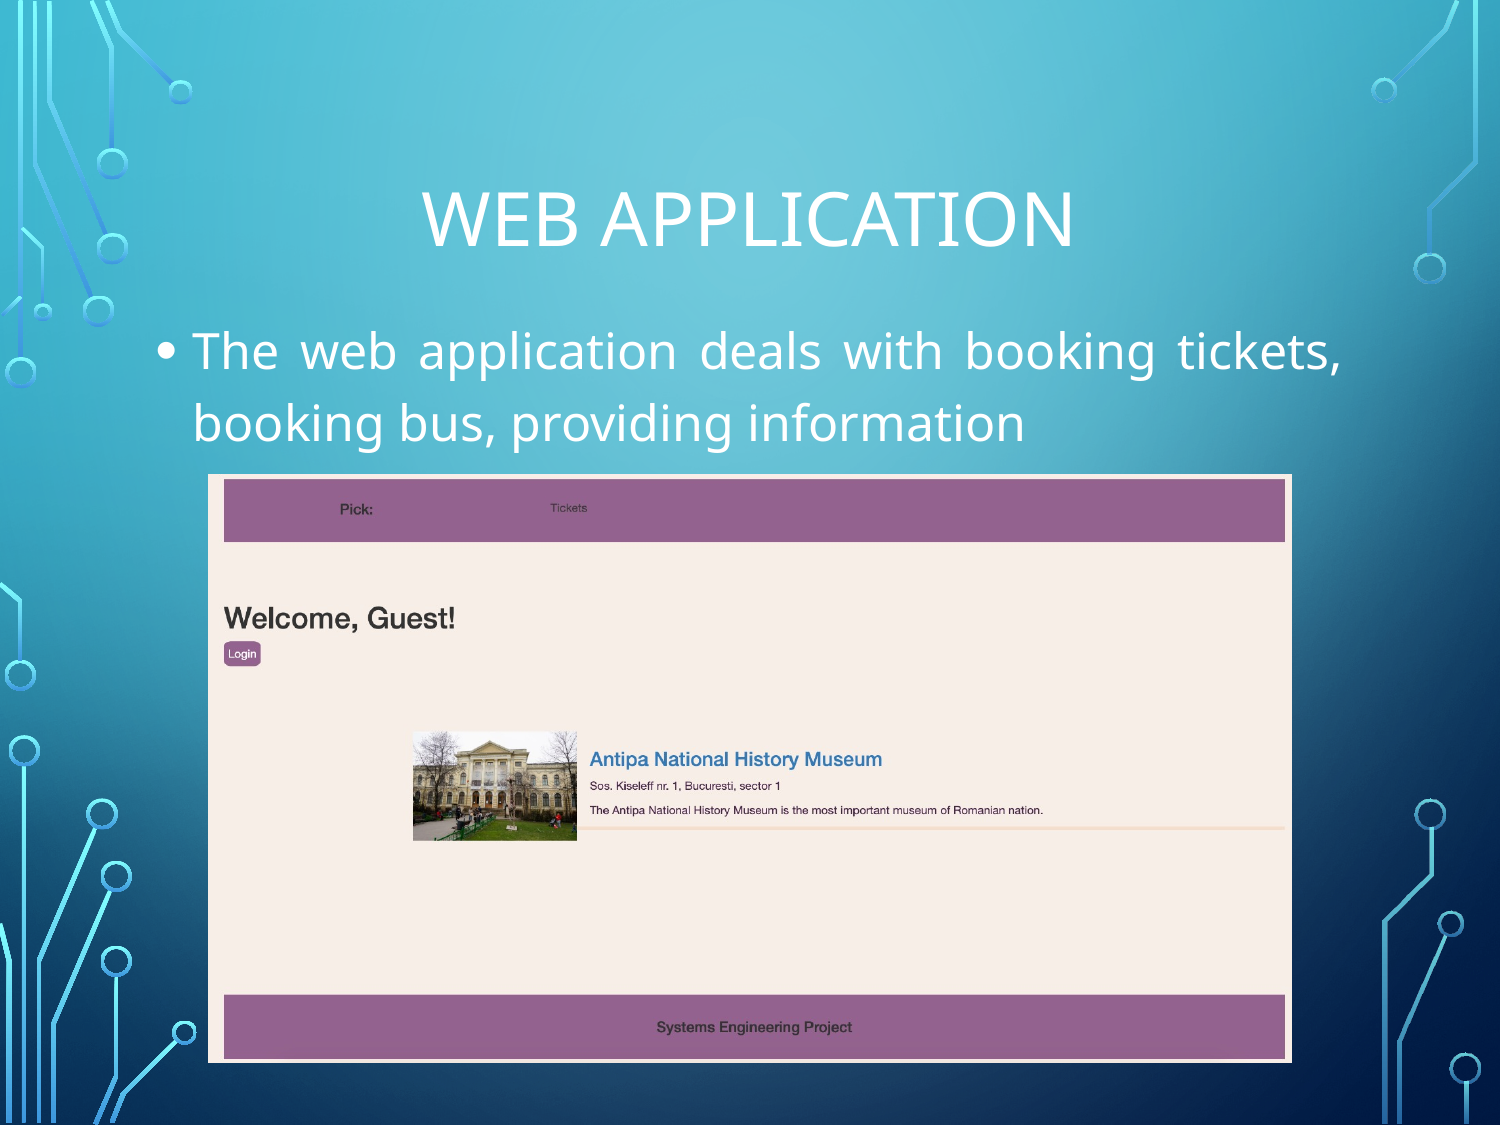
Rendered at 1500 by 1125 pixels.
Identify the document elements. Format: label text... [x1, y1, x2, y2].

picture [208, 474, 1292, 1063]
title Web application [140, 101, 1360, 299]
list The web application deals with booking tickets, booking bus, providing information [140, 299, 1360, 475]
